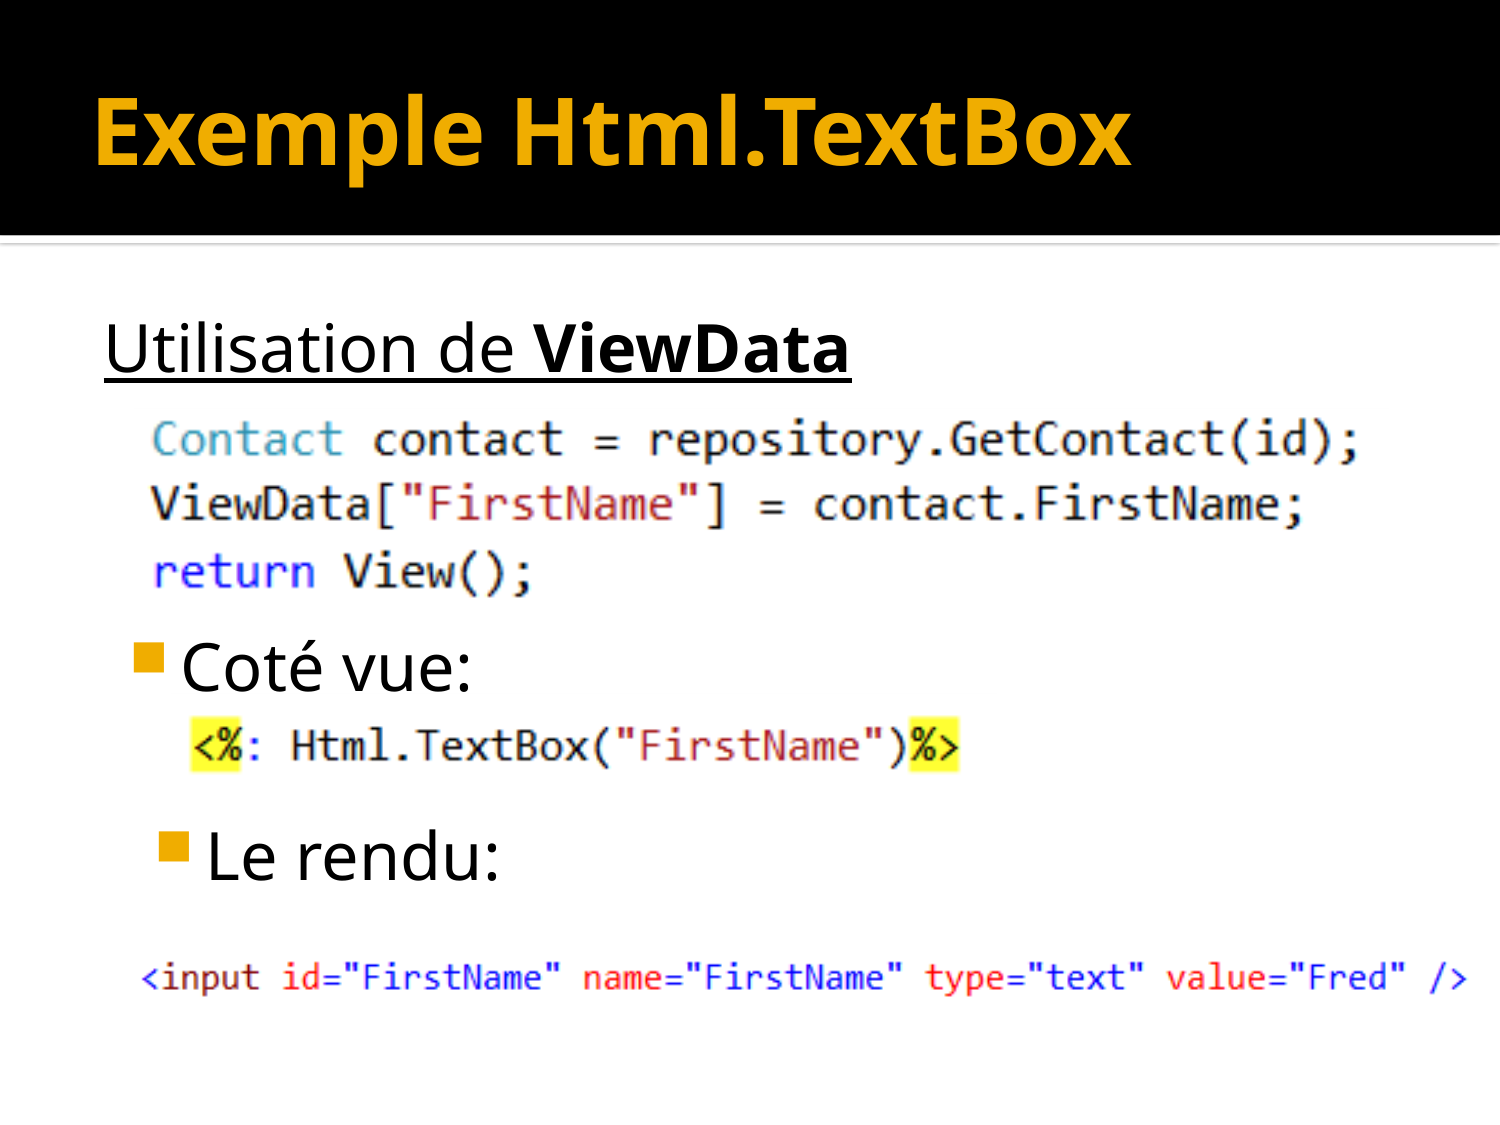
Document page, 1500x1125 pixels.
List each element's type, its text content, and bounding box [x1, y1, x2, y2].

picture [134, 940, 1491, 1024]
text_box Le rendu: [124, 799, 1475, 941]
picture [171, 691, 997, 811]
title Exemple Html.TextBox [75, 25, 1425, 231]
picture [134, 407, 1389, 610]
text_box Coté vue: [99, 609, 1450, 752]
list Utilisation de ViewData [75, 291, 1425, 433]
